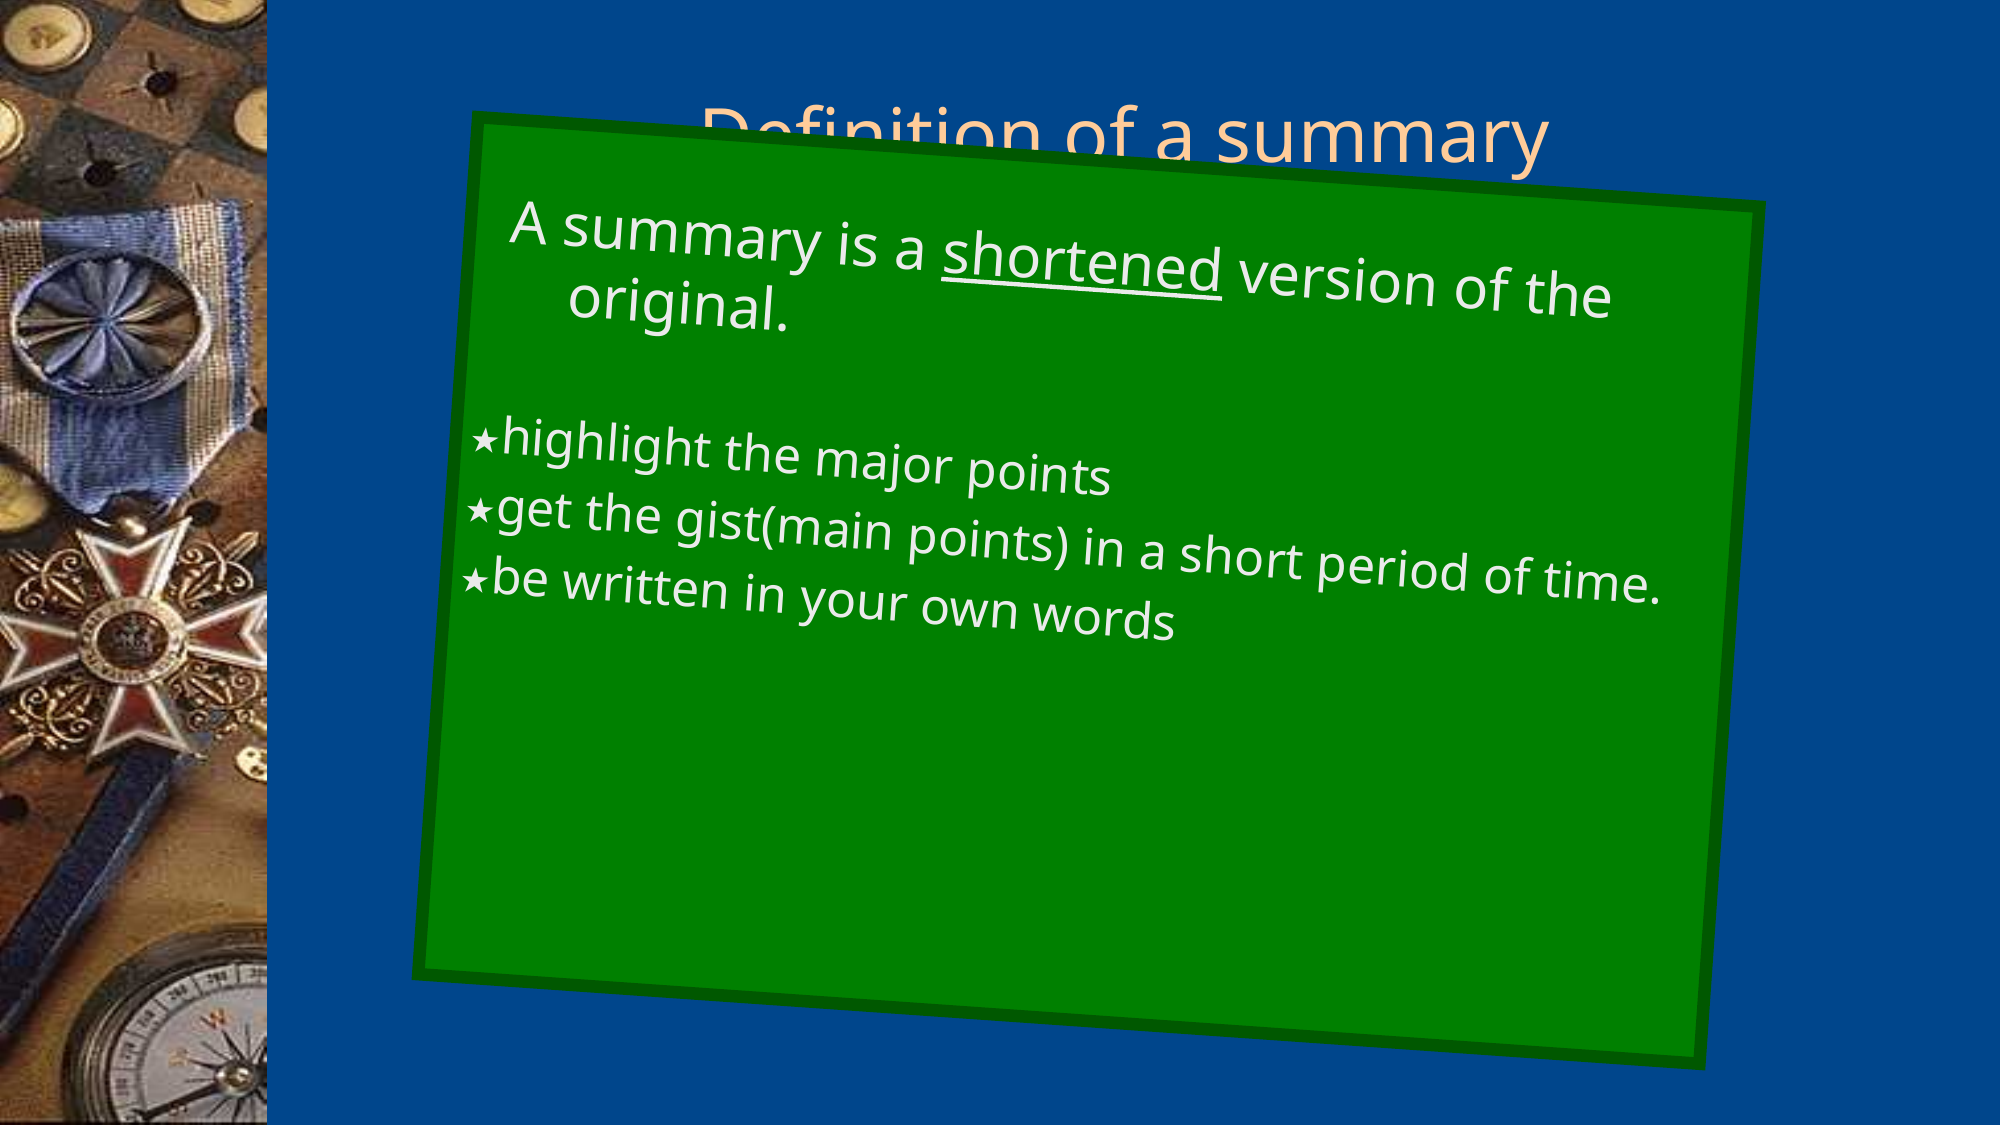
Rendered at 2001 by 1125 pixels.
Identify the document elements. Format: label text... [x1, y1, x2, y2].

list A summary is a shortened version of the original. ★highlight the major points ★get the gist(main points) in a short period of time. ★be written in your own words [417, 116, 1761, 1065]
slide_number [1583, 1024, 2000, 1101]
title Definition of a summary [683, 10, 1611, 195]
picture [0, 0, 267, 1125]
